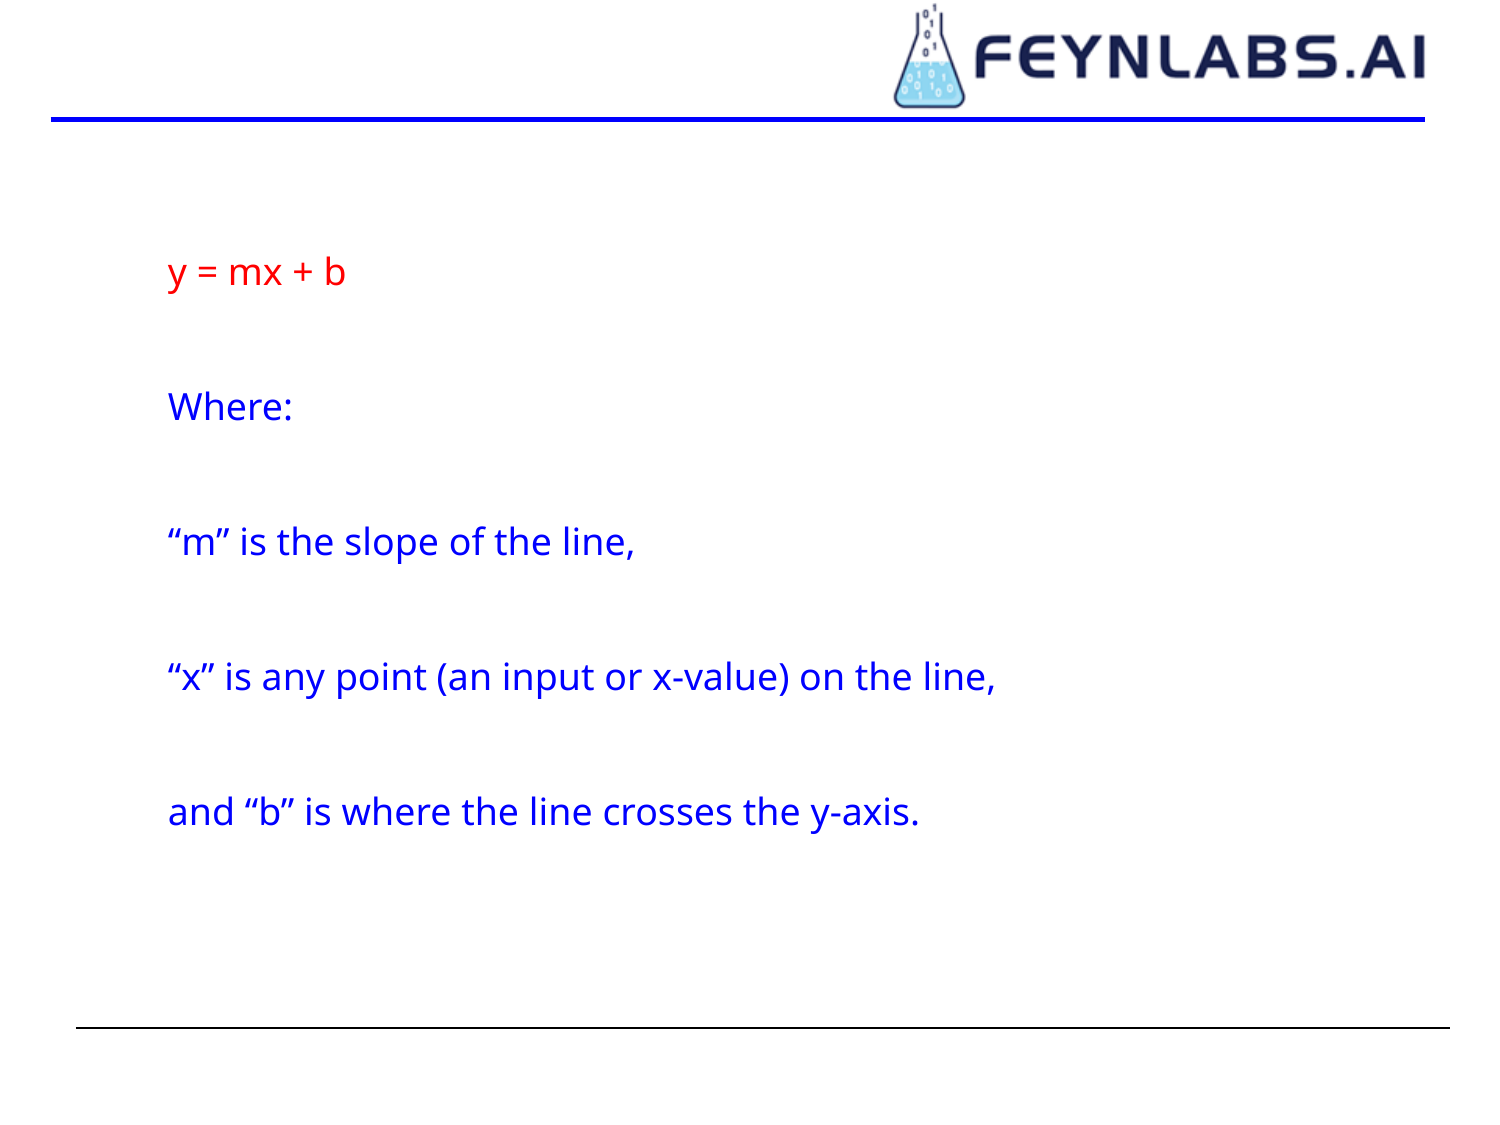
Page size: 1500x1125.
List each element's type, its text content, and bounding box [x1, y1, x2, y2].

picture [888, 0, 1434, 113]
text_box y = mx + b Where: “m” is the slope of the line, “x” is any point (an input or x-value) on the line, and “b” is where the line crosses the y-axis. [152, 217, 1265, 841]
